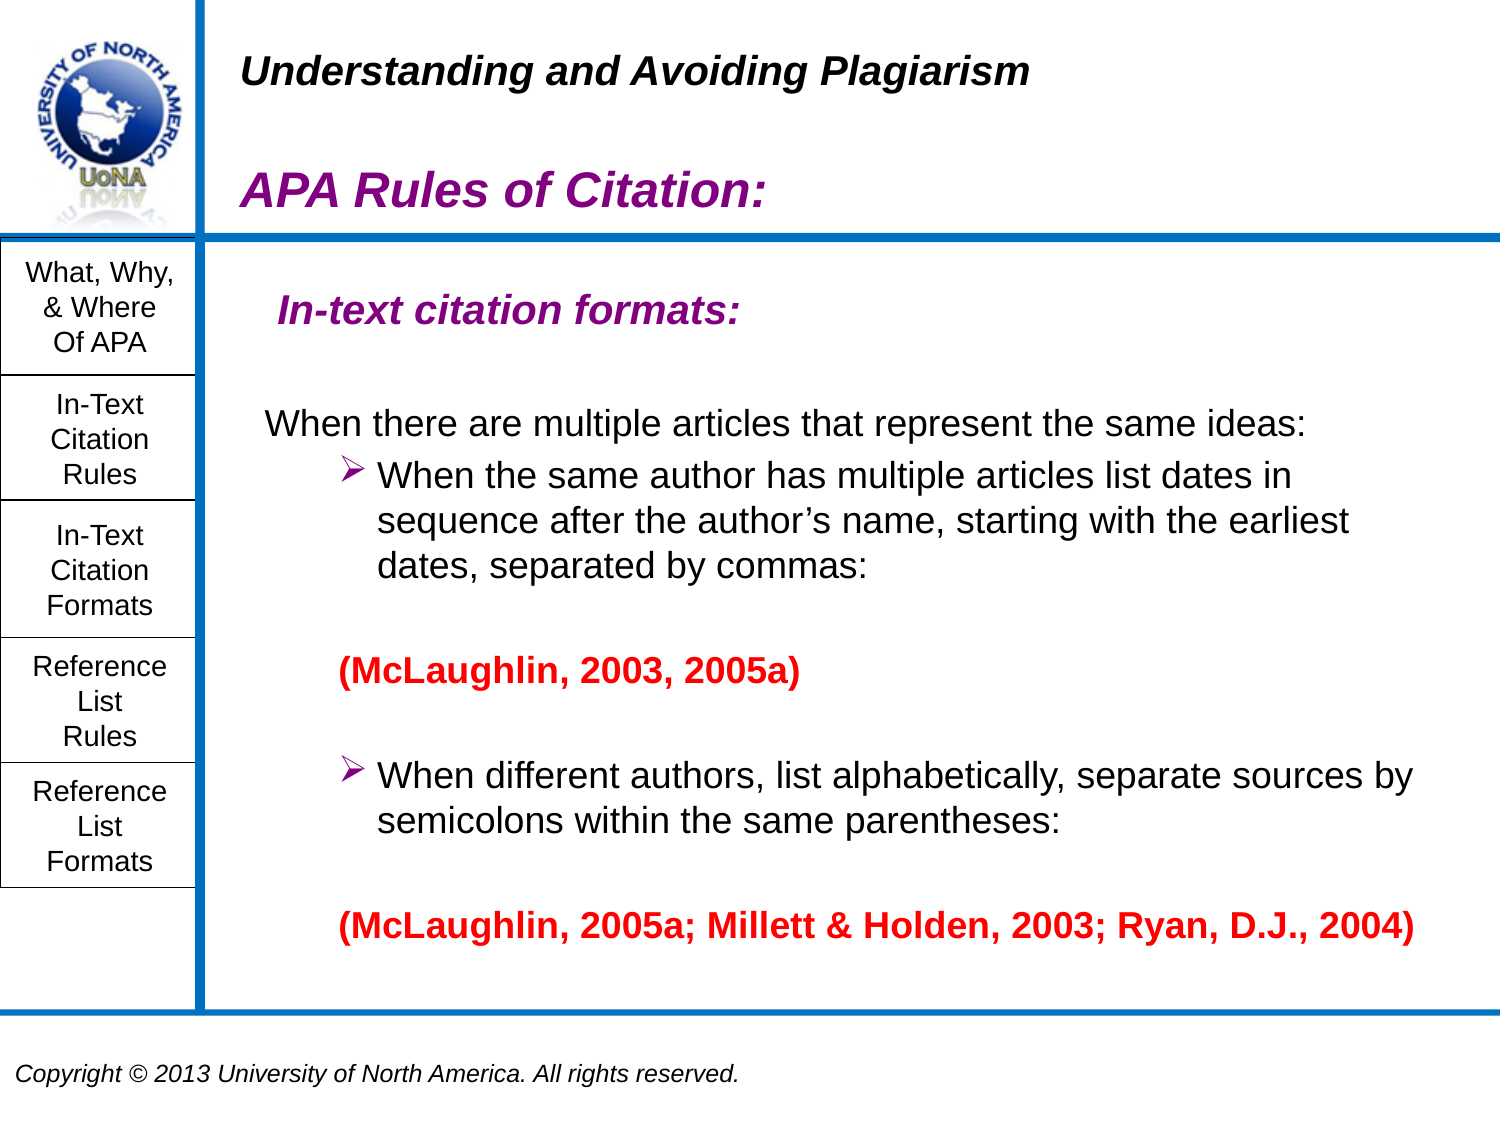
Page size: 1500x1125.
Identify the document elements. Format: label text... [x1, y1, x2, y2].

text_box When there are multiple articles that represent the same ideas: When the same author has multiple articles list dates in sequence after the author’s name, starting with the earliest dates, separated by commas: (McLaughlin, 2003, 2005a) When different authors, list alphabetically, separate sources by semicolons within the same parentheses: (McLaughlin, 2005a; Millett & Holden, 2003; Ryan, D.J., 2004) [249, 391, 1463, 954]
text_box APA Rules of Citation: [225, 149, 850, 225]
text_box In-Text Citation Formats [0, 499, 195, 638]
text_box Reference List Formats [0, 763, 195, 888]
text_box Understanding and Avoiding Plagiarism [225, 36, 1150, 101]
text_box In-text citation formats: [262, 275, 1217, 340]
text_box In-Text Citation Rules [0, 375, 195, 499]
text_box What, Why, & Where Of APA [0, 237, 195, 375]
picture [37, 41, 183, 232]
text_box Reference List Rules [0, 638, 195, 763]
